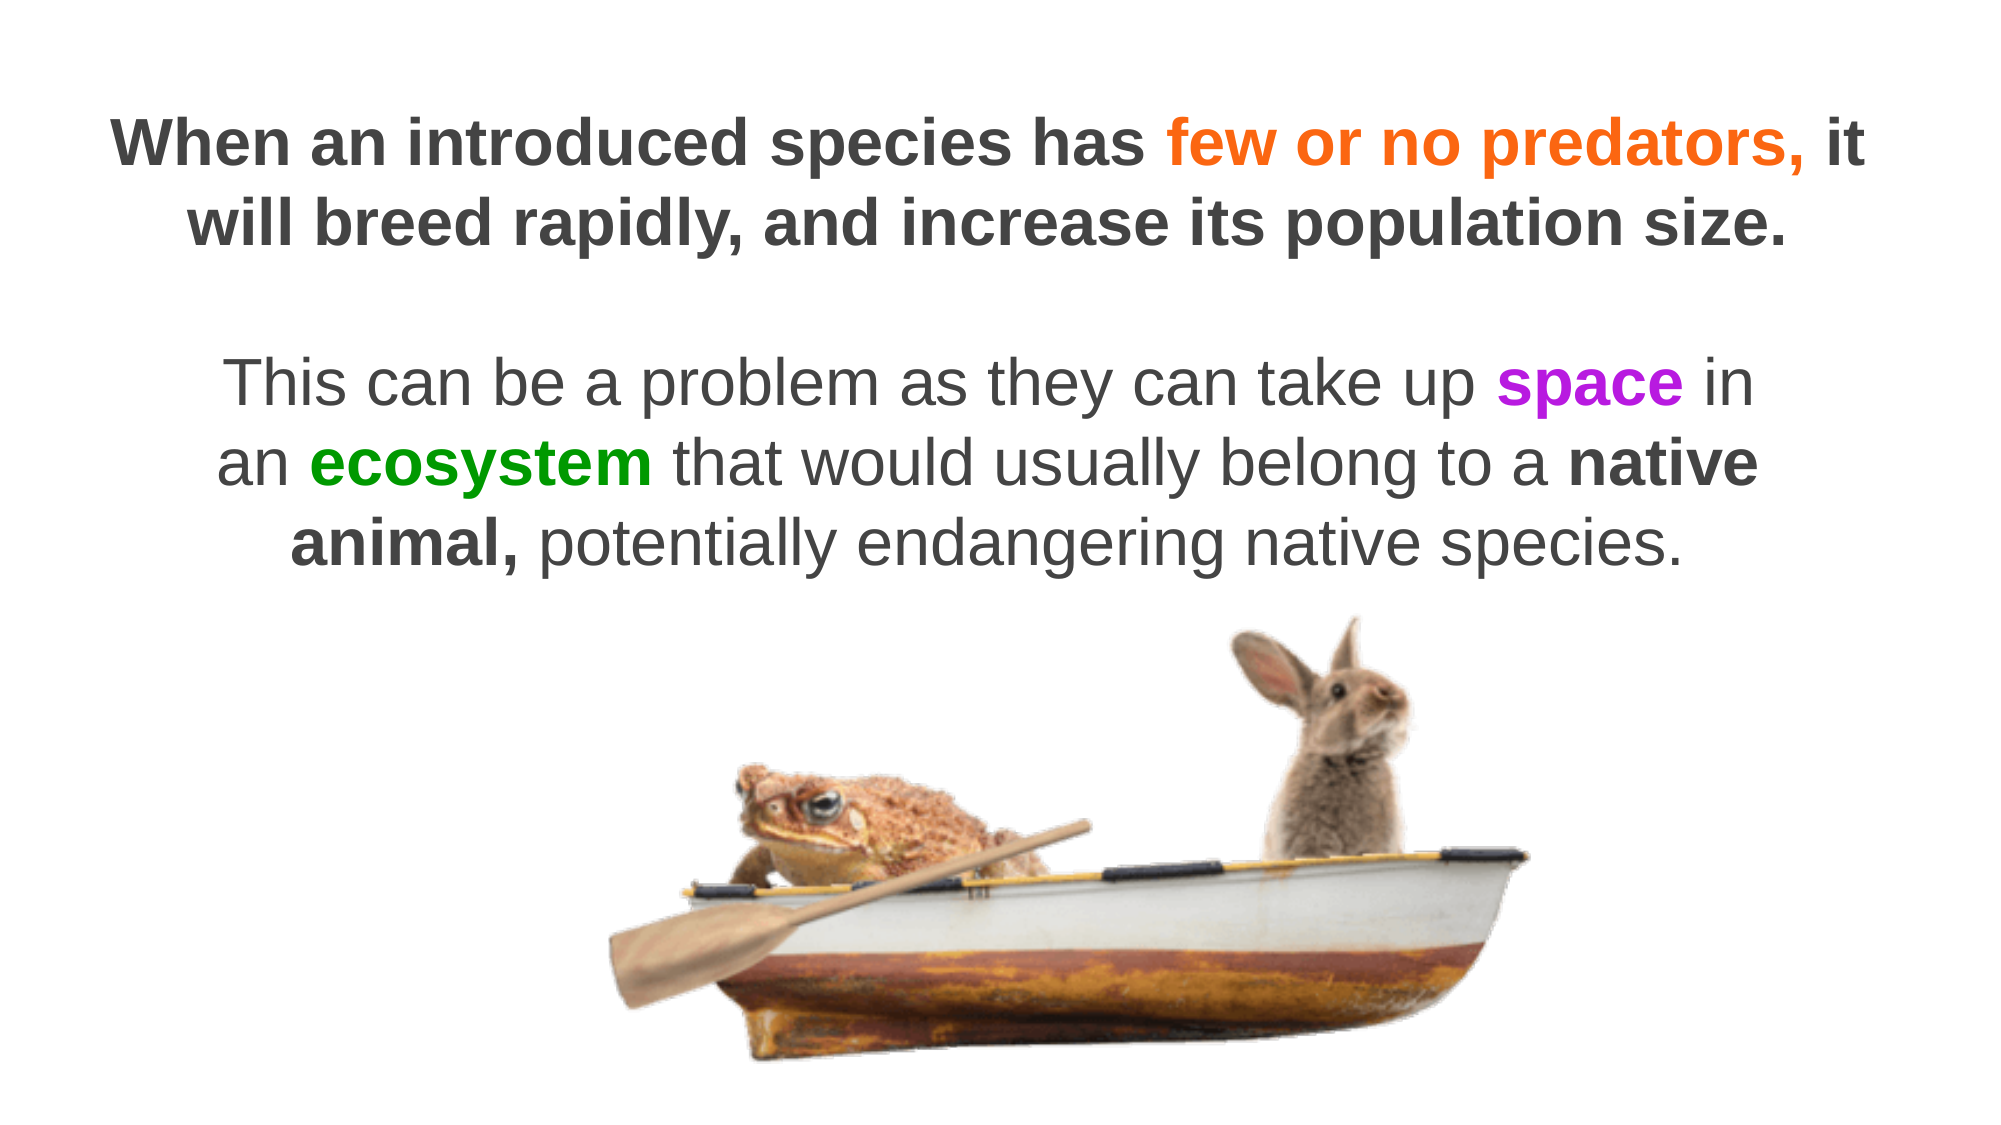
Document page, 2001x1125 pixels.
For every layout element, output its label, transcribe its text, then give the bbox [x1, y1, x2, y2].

picture [608, 612, 1538, 1064]
text_box When an introduced species has few or no predators, it will breed rapidly, and increase its population size. This can be a problem as they can take up space in an ecosystem that would usually belong to a native animal, potentially endangering native species. [70, 91, 1907, 587]
